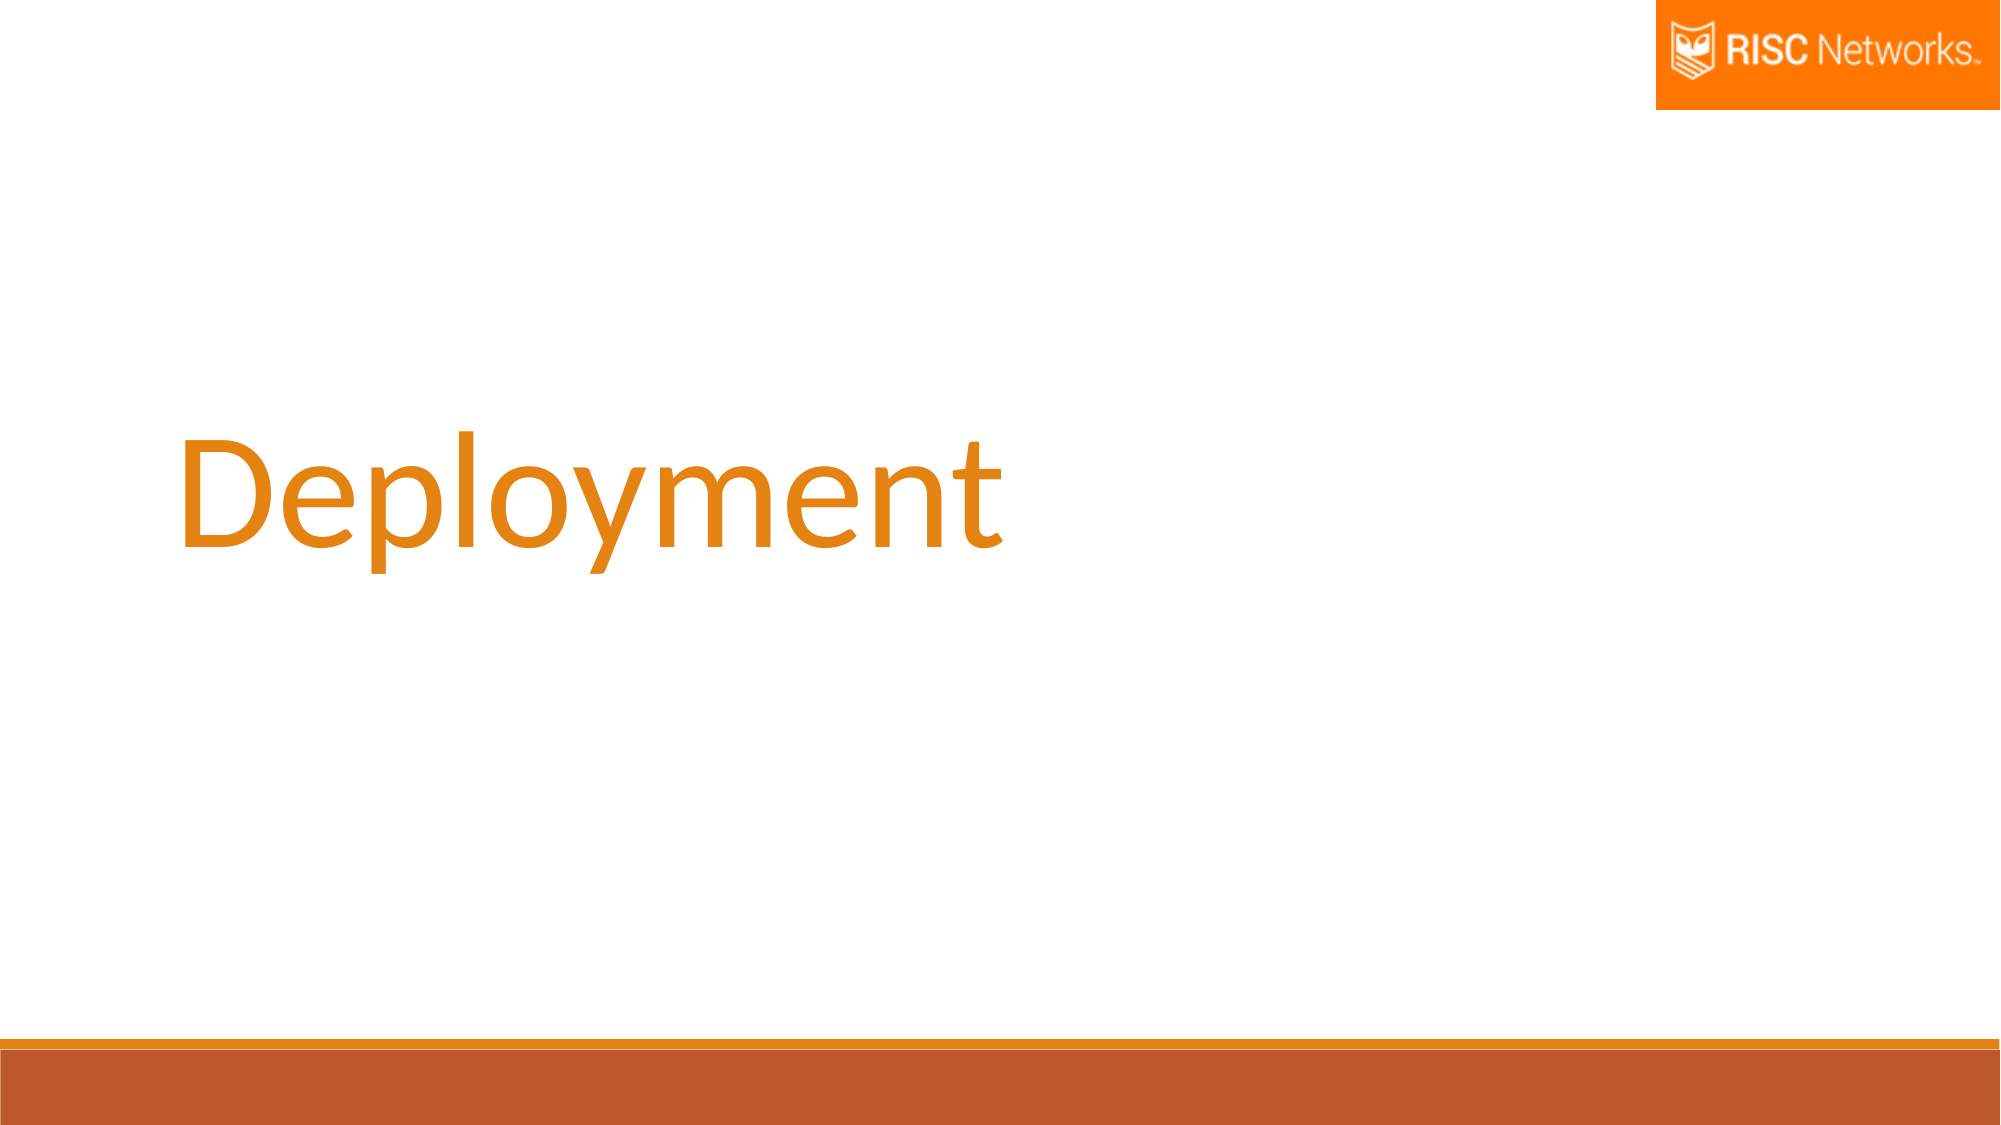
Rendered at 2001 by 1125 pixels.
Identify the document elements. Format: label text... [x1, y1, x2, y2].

text_box Deployment [159, 373, 1022, 588]
picture [1655, 0, 2000, 110]
